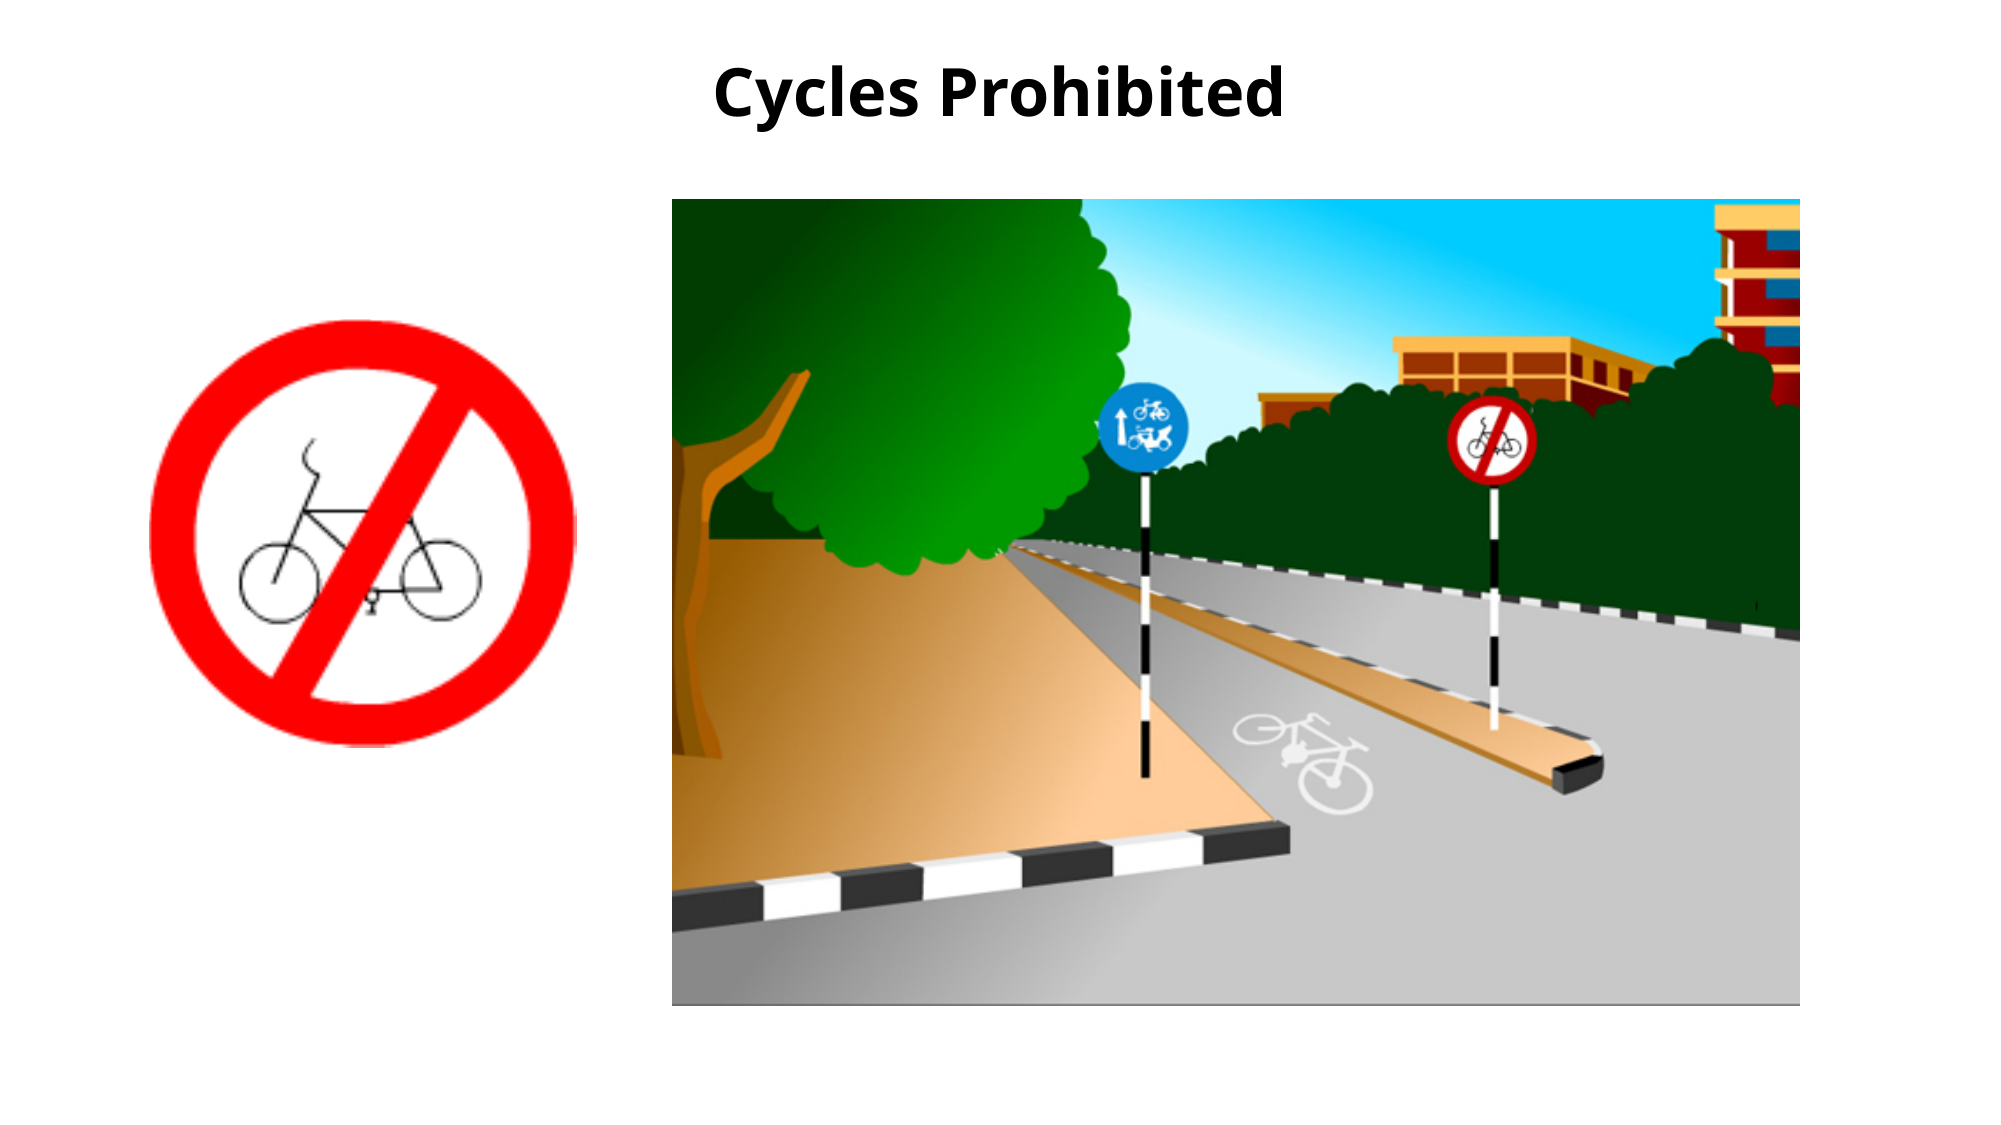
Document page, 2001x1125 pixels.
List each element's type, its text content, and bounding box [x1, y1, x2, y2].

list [148, 319, 577, 748]
picture [672, 199, 1801, 1006]
title Cycles Prohibited [99, 40, 1900, 139]
